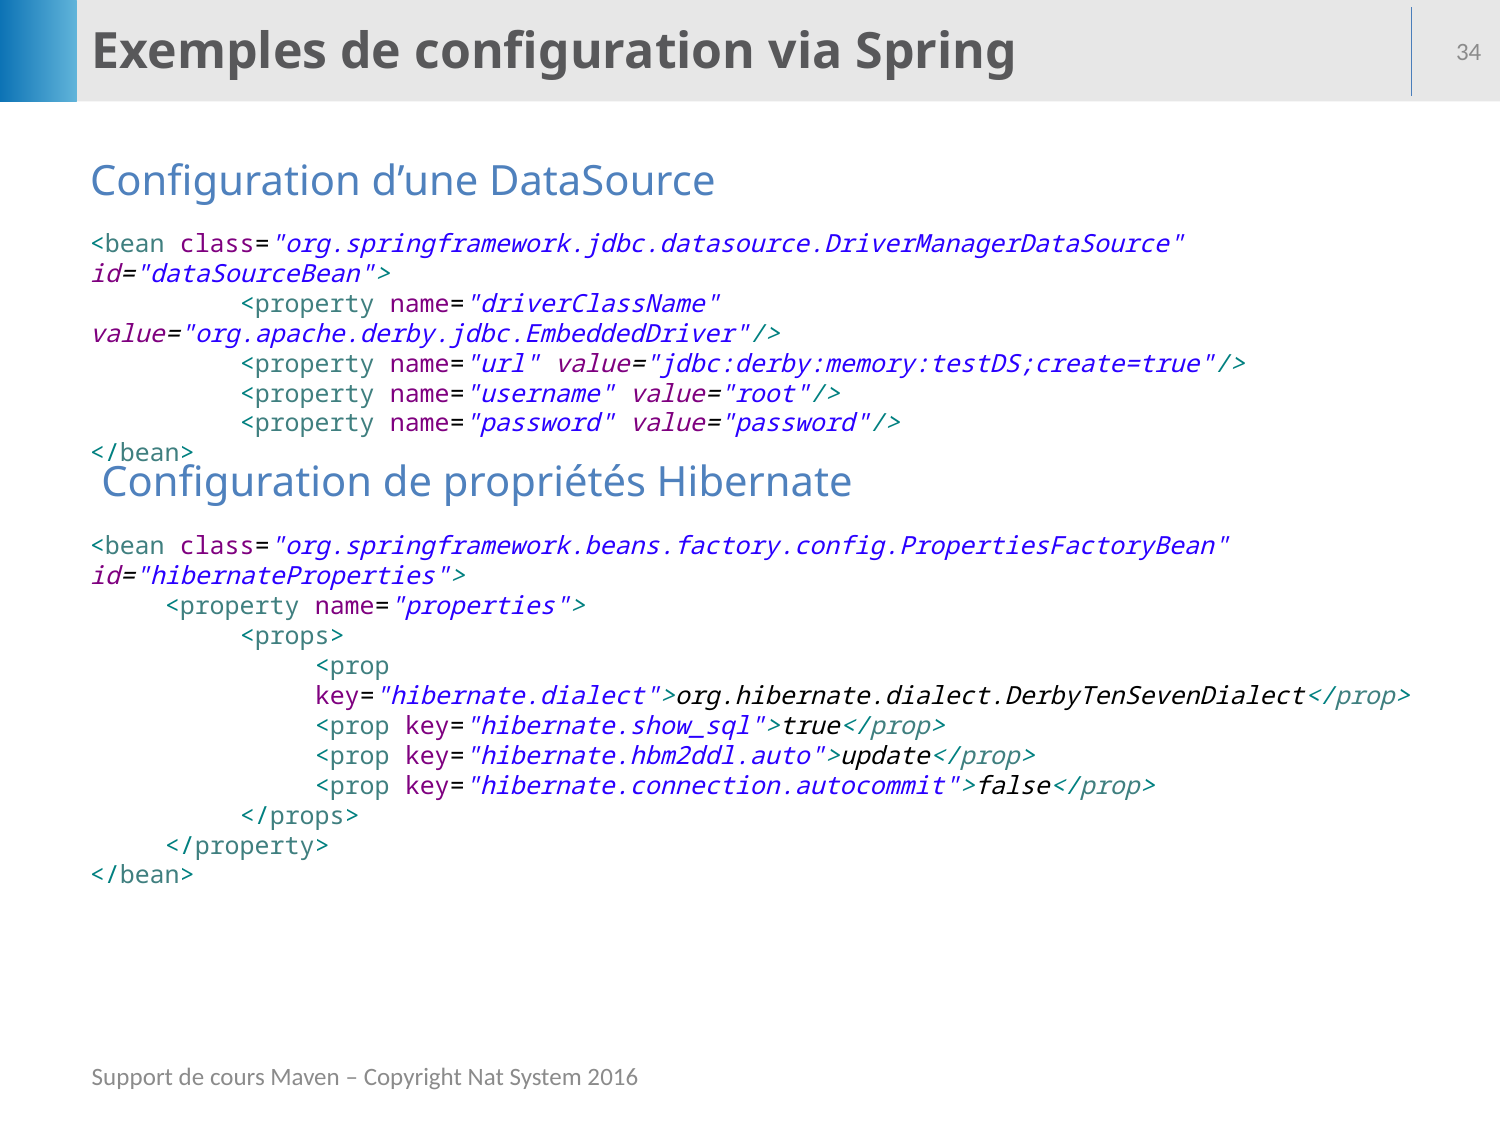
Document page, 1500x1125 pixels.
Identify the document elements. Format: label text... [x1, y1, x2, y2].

text_box <bean class="org.springframework.jdbc.datasource.DriverManagerDataSource" id="dataSourceBean"> <property name="driverClassName" value="org.apache.derby.jdbc.EmbeddedDriver"/> <property name="url" value="jdbc:derby:memory:testDS;create=true"/> <property name="username" value="root"/> <property name="password" value="password"/> </bean> [74, 219, 1413, 505]
list Configuration d’une DataSource [75, 146, 1424, 220]
slide_number 34 [1413, 20, 1497, 81]
text_box <bean class="org.springframework.beans.factory.config.PropertiesFactoryBean" id="hibernateProperties"> <property name="properties"> <props> <prop key="hibernate.dialect">org.hibernate.dialect.DerbyTenSevenDialect</prop> <prop key="hibernate.show_sql">true</prop> <prop key="hibernate.hbm2ddl.auto">update</prop> <prop key="hibernate.connection.autocommit">false</prop> </props> </property> </bean> [74, 522, 1433, 897]
footer Support de cours Maven – Copyright Nat System 2016 [76, 1045, 988, 1106]
title Exemples de configuration via Spring [76, 0, 1397, 98]
list Configuration de propriétés Hibernate [86, 447, 1435, 521]
